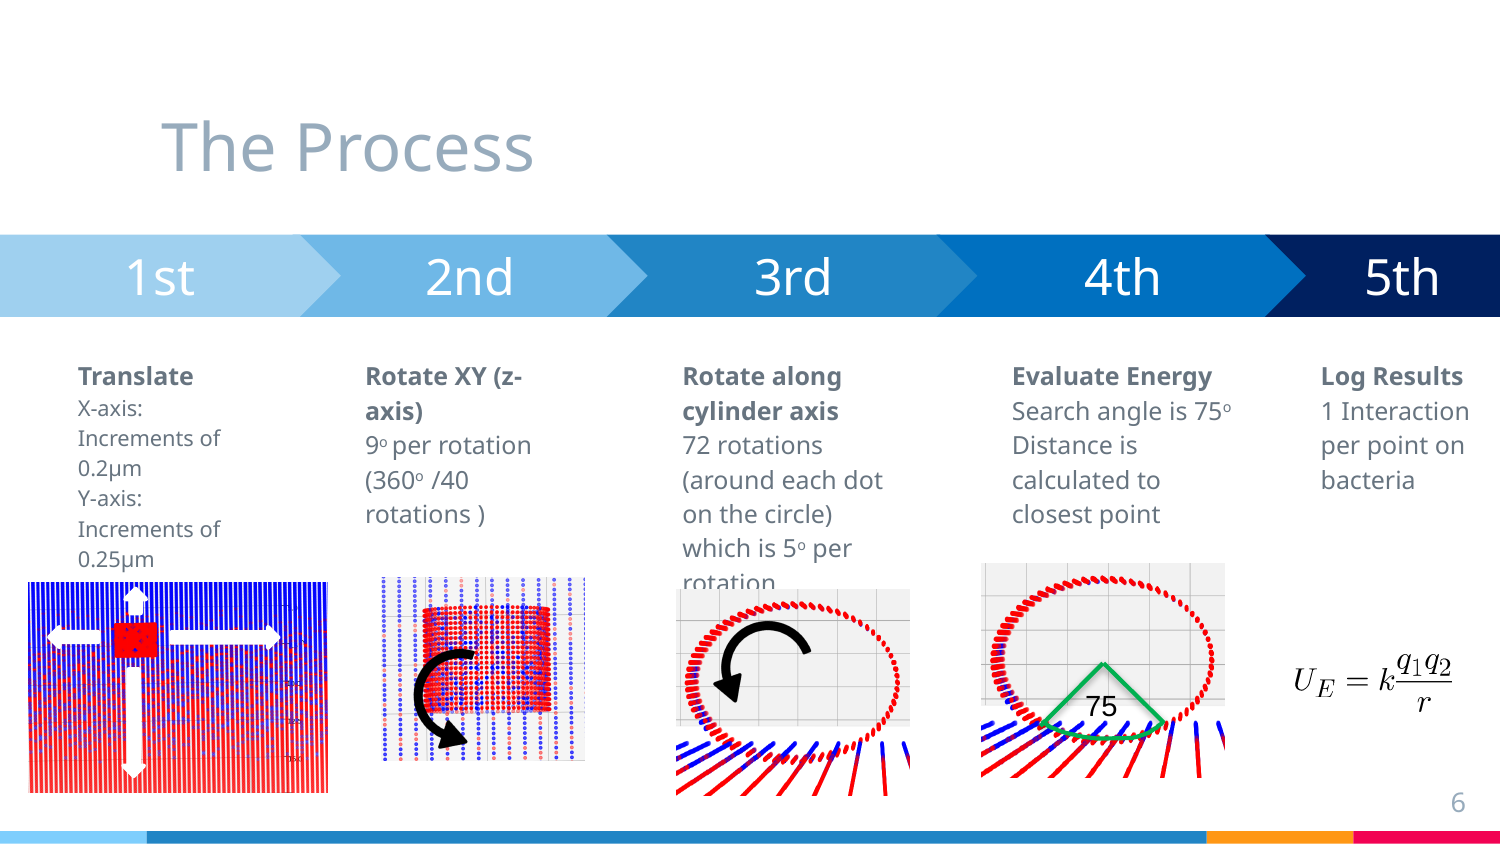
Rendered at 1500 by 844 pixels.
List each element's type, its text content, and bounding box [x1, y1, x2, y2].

slide_number 6 [1391, 770, 1482, 822]
picture [981, 562, 1225, 778]
title The Process [146, 58, 1207, 200]
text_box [936, 234, 1263, 664]
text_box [606, 234, 935, 664]
picture [28, 582, 328, 793]
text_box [1264, 234, 1500, 664]
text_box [1103, 662, 1165, 723]
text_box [1040, 662, 1102, 727]
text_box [342, 234, 605, 664]
picture [1281, 643, 1464, 723]
picture [675, 589, 910, 796]
picture [373, 577, 585, 770]
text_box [0, 234, 342, 664]
